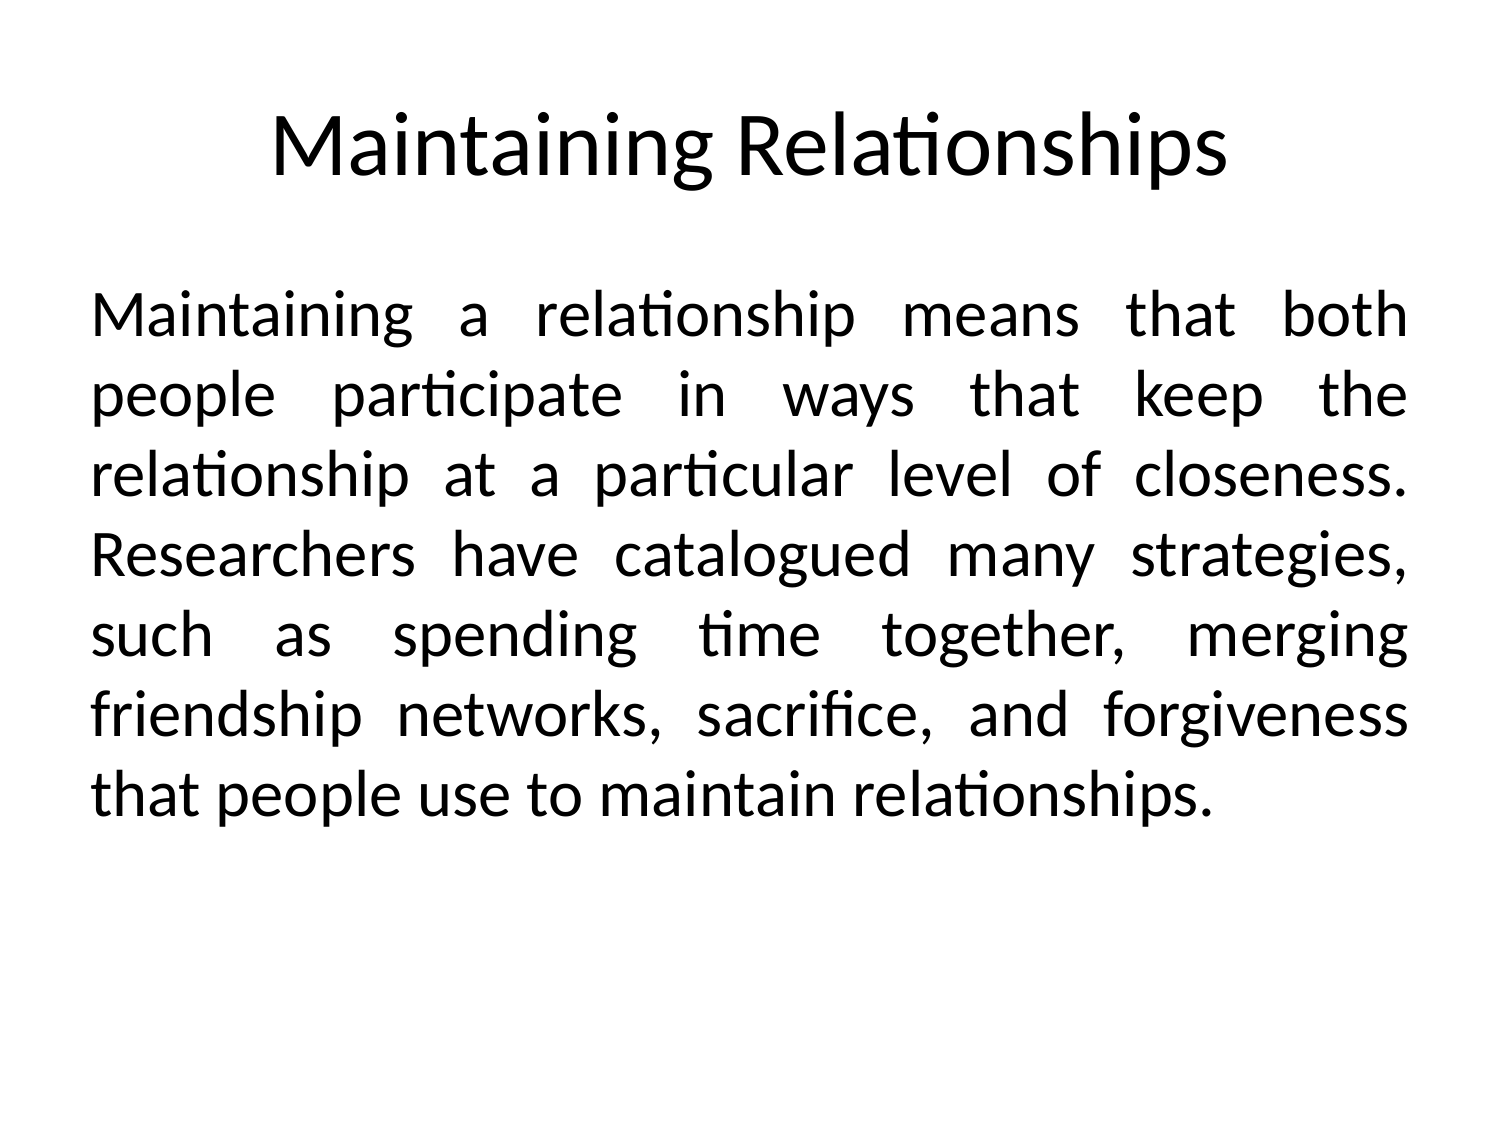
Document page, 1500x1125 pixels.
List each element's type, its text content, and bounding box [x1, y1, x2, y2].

title Maintaining Relationships [75, 45, 1425, 233]
list Maintaining a relationship means that both people participate in ways that keep the relationship at a particular level of closeness. Researchers have catalogued many strategies, such as spending time together, merging friendship networks, sacrifice, and forgiveness that people use to maintain relationships. [75, 262, 1425, 1005]
